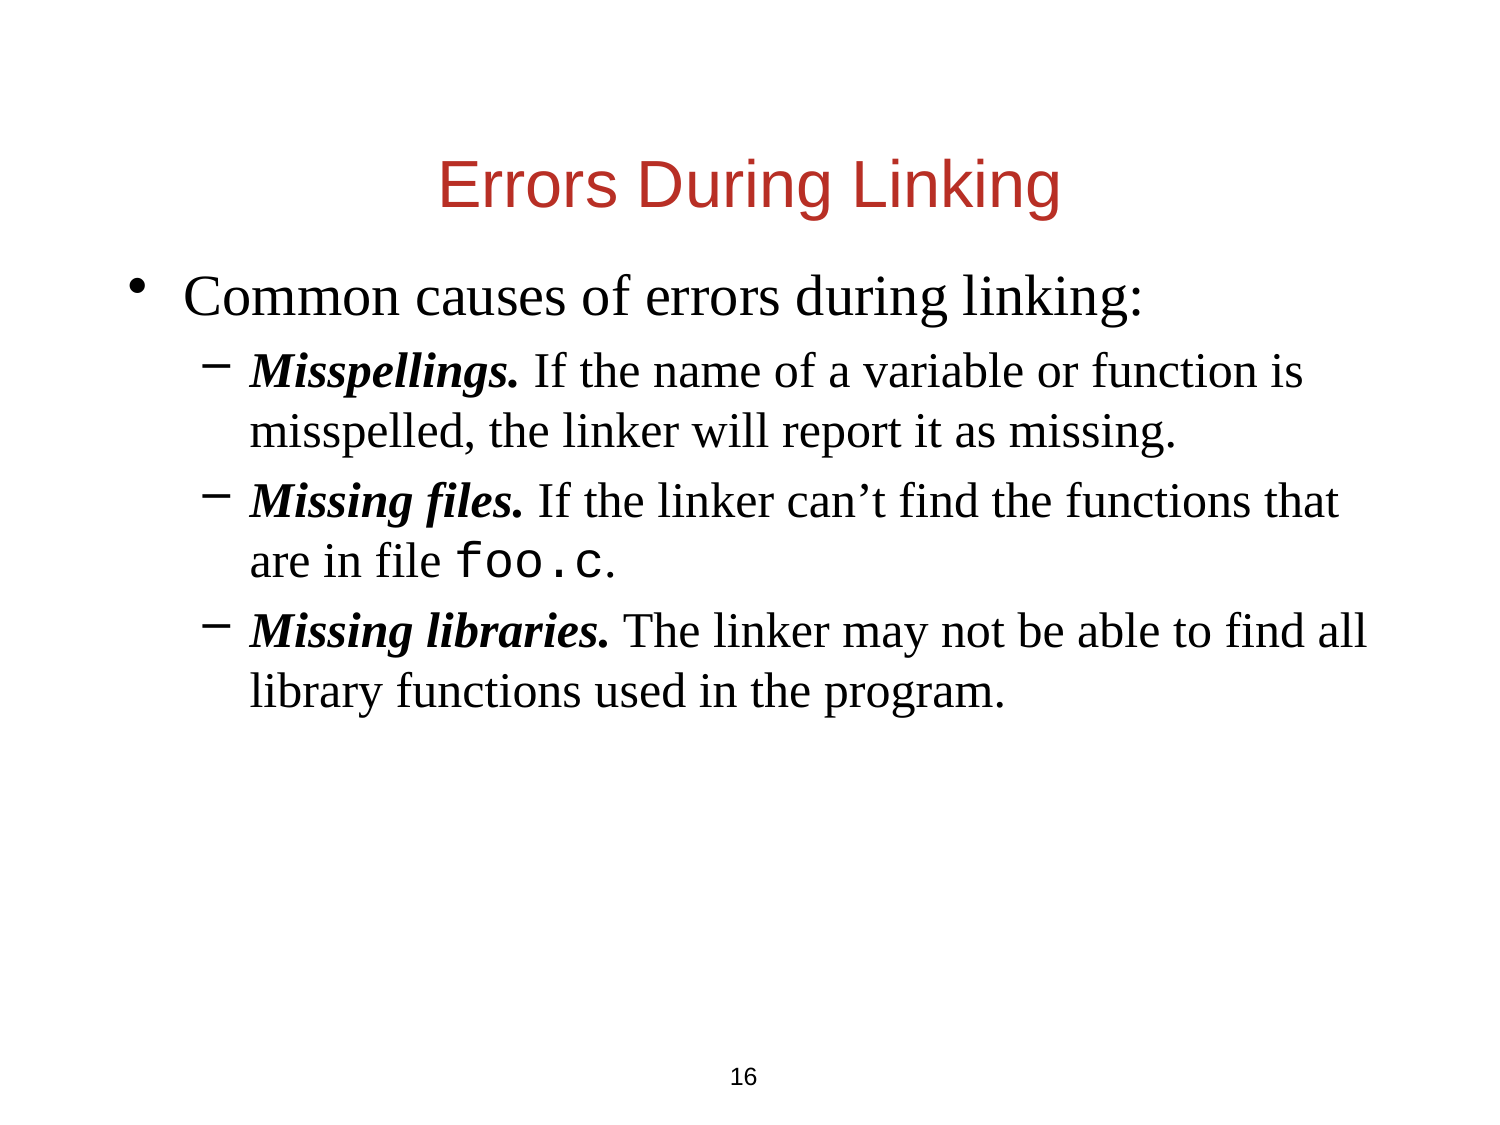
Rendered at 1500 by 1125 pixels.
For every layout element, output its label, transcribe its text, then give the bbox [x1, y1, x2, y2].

slide_number 16 [687, 1049, 801, 1101]
list Common causes of errors during linking: Misspellings. If the name of a variable or function is misspelled, the linker will report it as missing. Missing files. If the linker can’t find the functions that are in file foo.c. Missing libraries. The linker may not be able to find all library functions used in the program. [112, 249, 1388, 1038]
title Errors During Linking [112, 125, 1388, 238]
